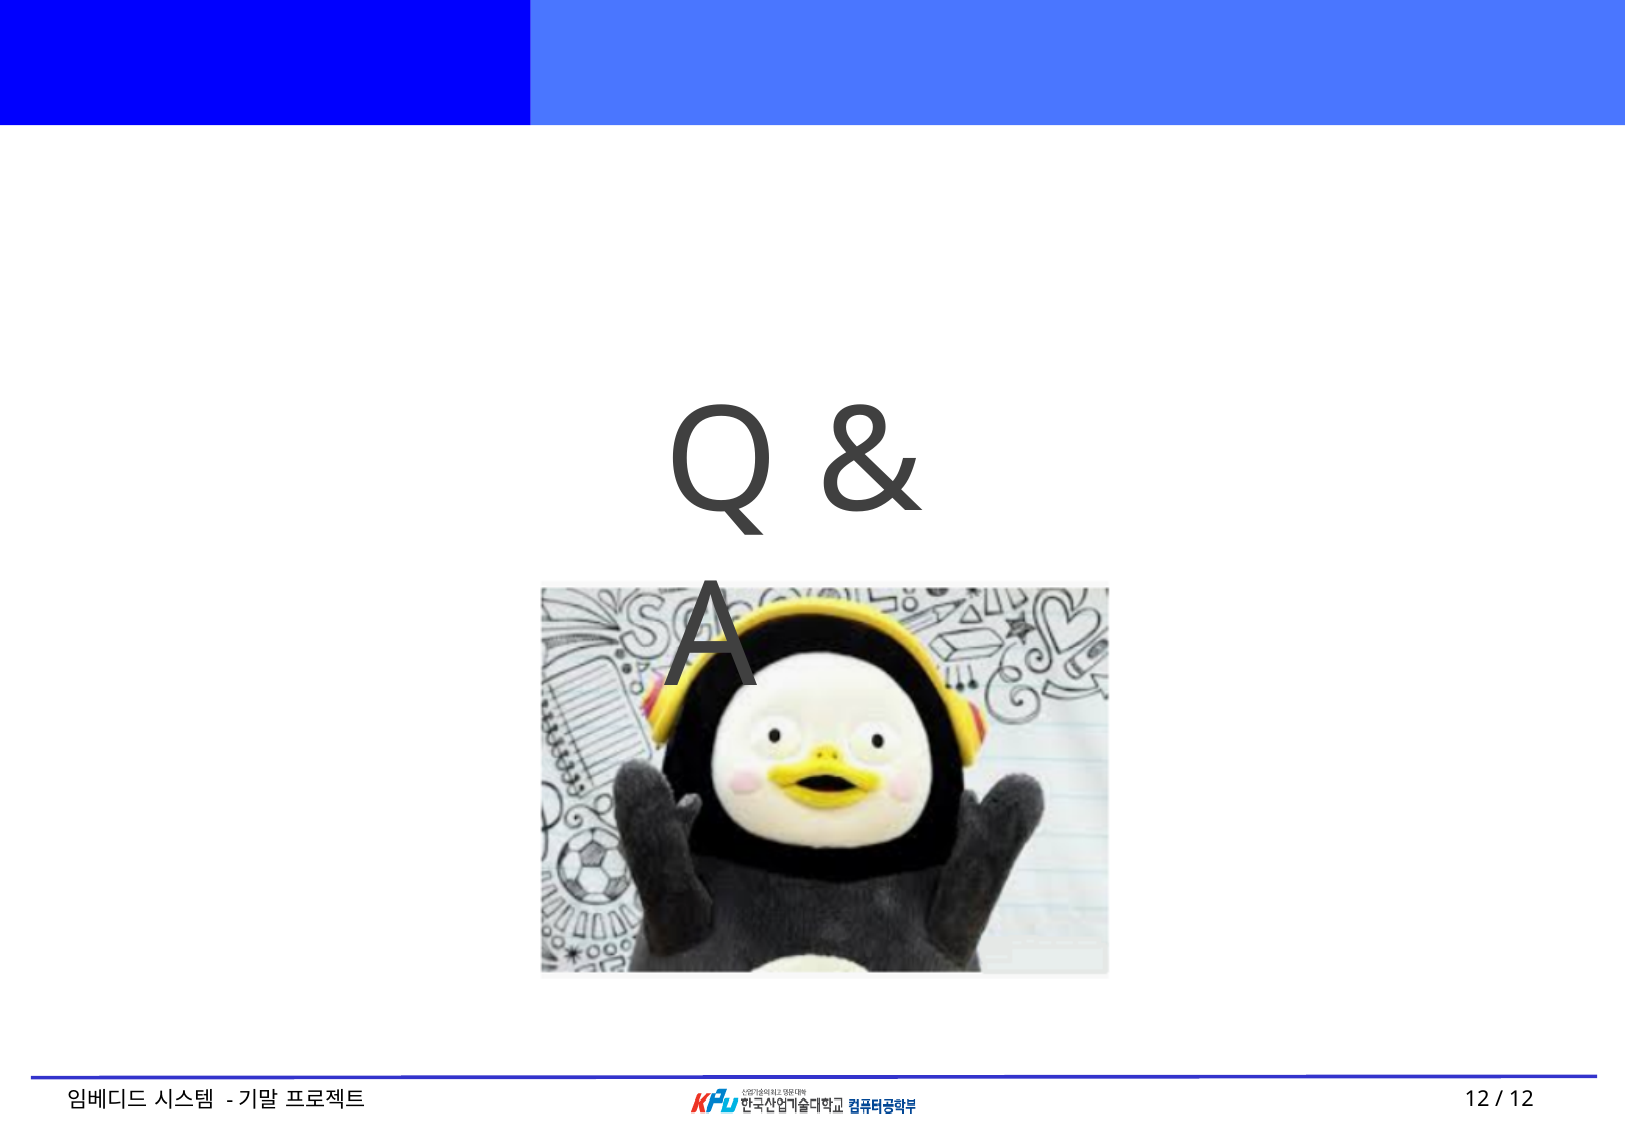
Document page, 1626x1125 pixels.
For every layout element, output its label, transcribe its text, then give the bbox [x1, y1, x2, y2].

picture [848, 1099, 916, 1114]
picture [449, 538, 1176, 1015]
footer 임베디드 시스템 -기말 프로젝트 [65, 1081, 547, 1125]
title Q & A [662, 362, 963, 537]
slide_number 12 / 12 [1462, 1081, 1596, 1125]
picture [691, 1088, 843, 1114]
